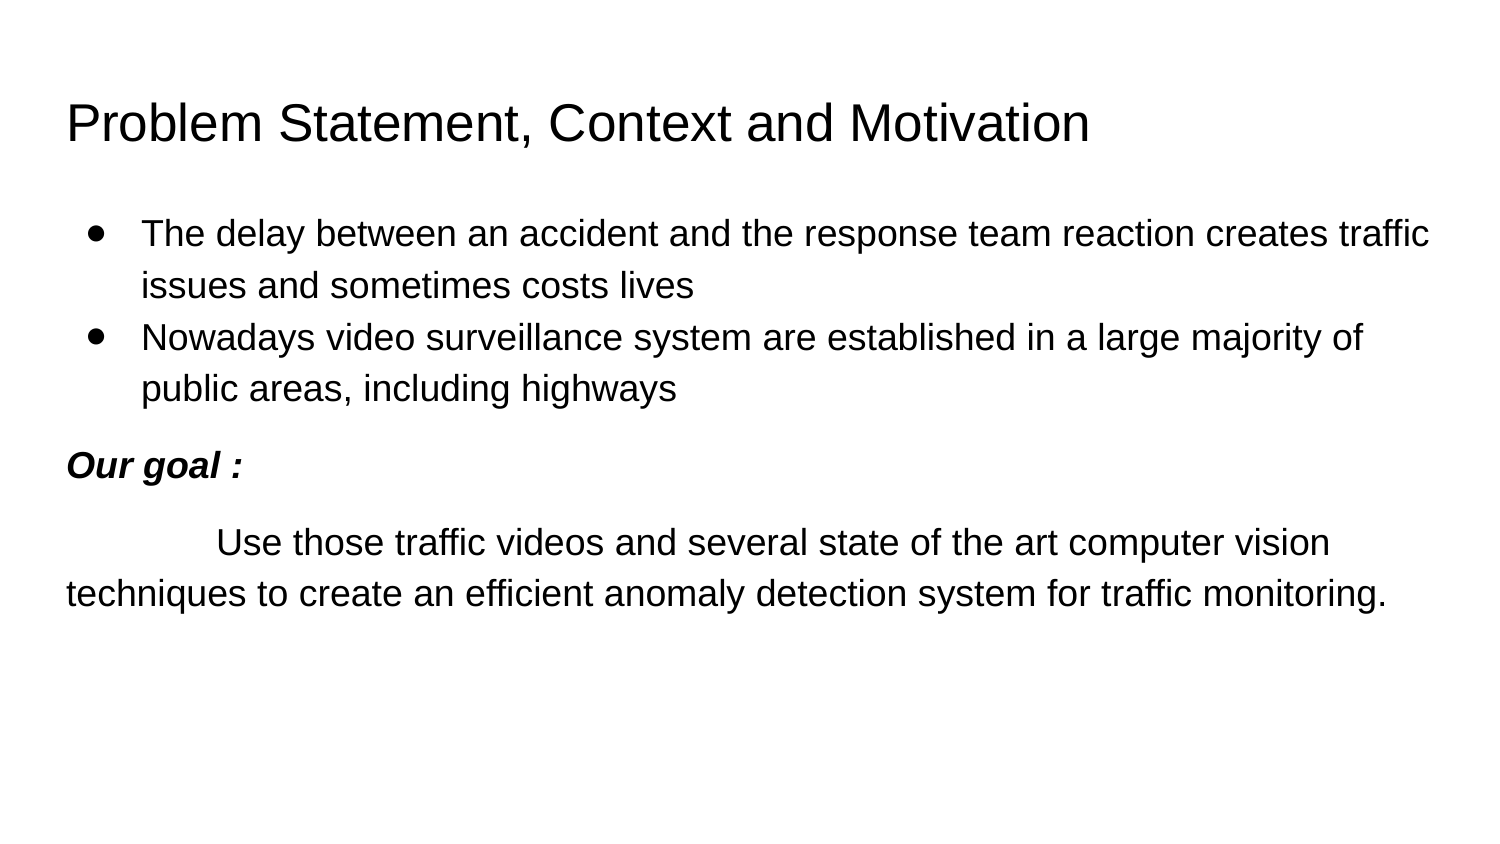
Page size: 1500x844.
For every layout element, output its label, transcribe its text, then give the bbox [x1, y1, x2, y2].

title Problem Statement, Context and Motivation [51, 72, 1449, 167]
list The delay between an accident and the response team reaction creates traffic issues and sometimes costs lives Nowadays video surveillance system are established in a large majority of public areas, including highways Our goal : Use those traffic videos and several state of the art computer vision techniques to create an efficient anomaly detection system for traffic monitoring. [51, 187, 1449, 748]
